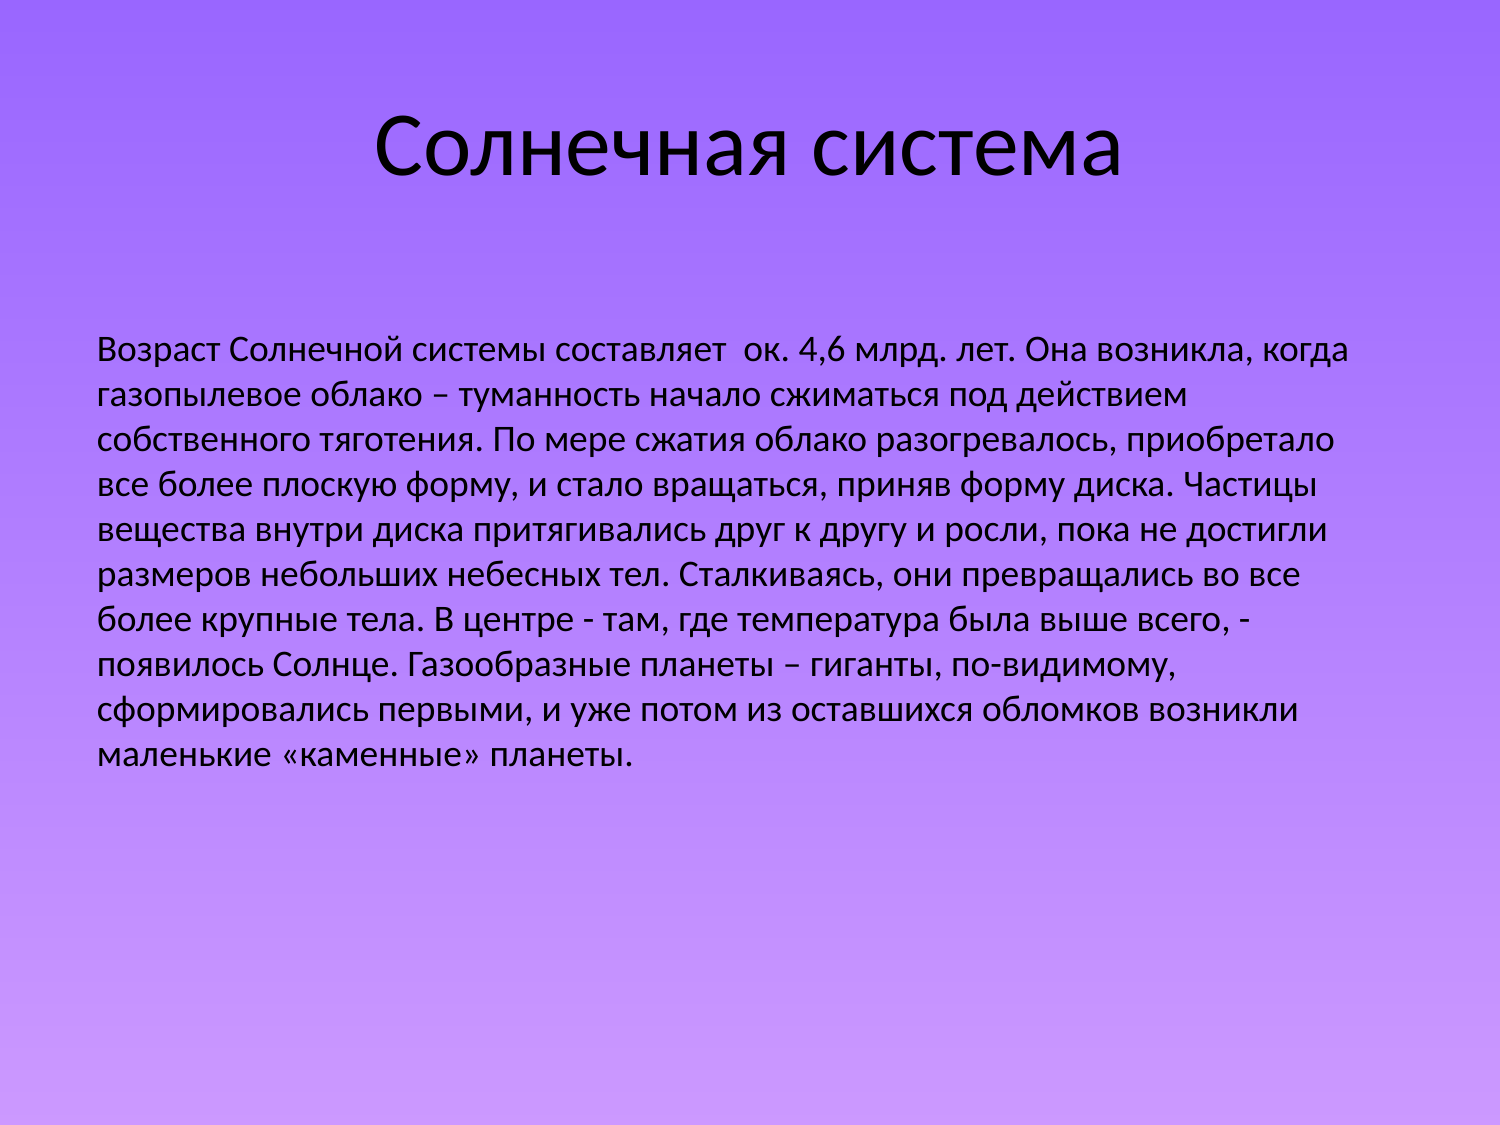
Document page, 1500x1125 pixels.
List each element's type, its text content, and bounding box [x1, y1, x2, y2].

title Солнечная система [75, 45, 1425, 233]
text_box Возраст Солнечной системы составляет ок. 4,6 млрд. лет. Она возникла, когда газопылевое облако – туманность начало сжиматься под действием собственного тяготения. По мере сжатия облако разогревалось, приобретало все более плоскую форму, и стало вращаться, приняв форму диска. Частицы вещества внутри диска притягивались друг к другу и росли, пока не достигли размеров небольших небесных тел. Сталкиваясь, они превращались во все более крупные тела. В центре - там, где температура была выше всего, - появилось Солнце. Газообразные планеты – гиганты, по-видимому, сформировались первыми, и уже потом из оставшихся обломков возникли маленькие «каменные» планеты. [82, 316, 1395, 782]
